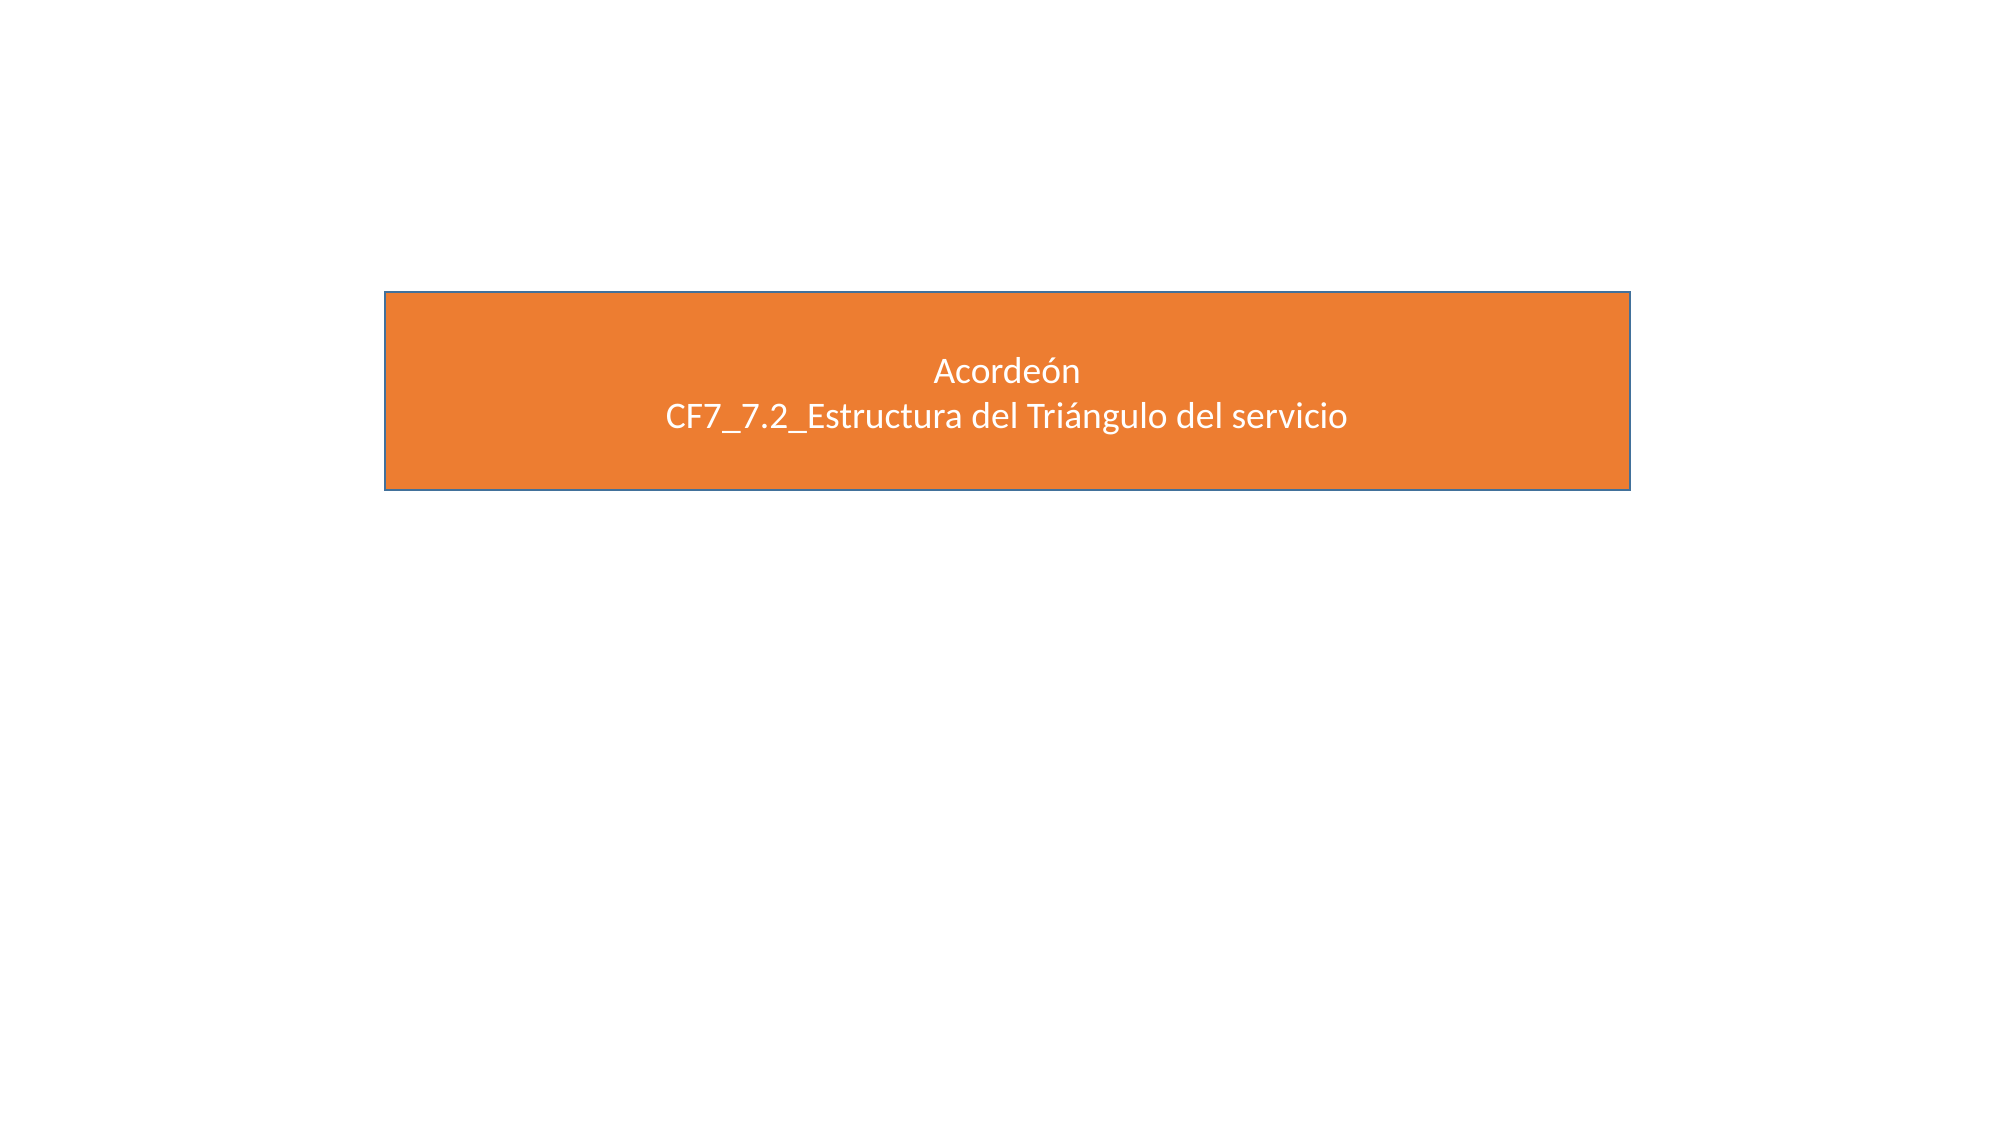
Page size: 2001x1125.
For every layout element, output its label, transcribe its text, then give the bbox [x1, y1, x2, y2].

text_box Acordeón CF7_7.2_Estructura del Triángulo del servicio [384, 291, 1630, 491]
